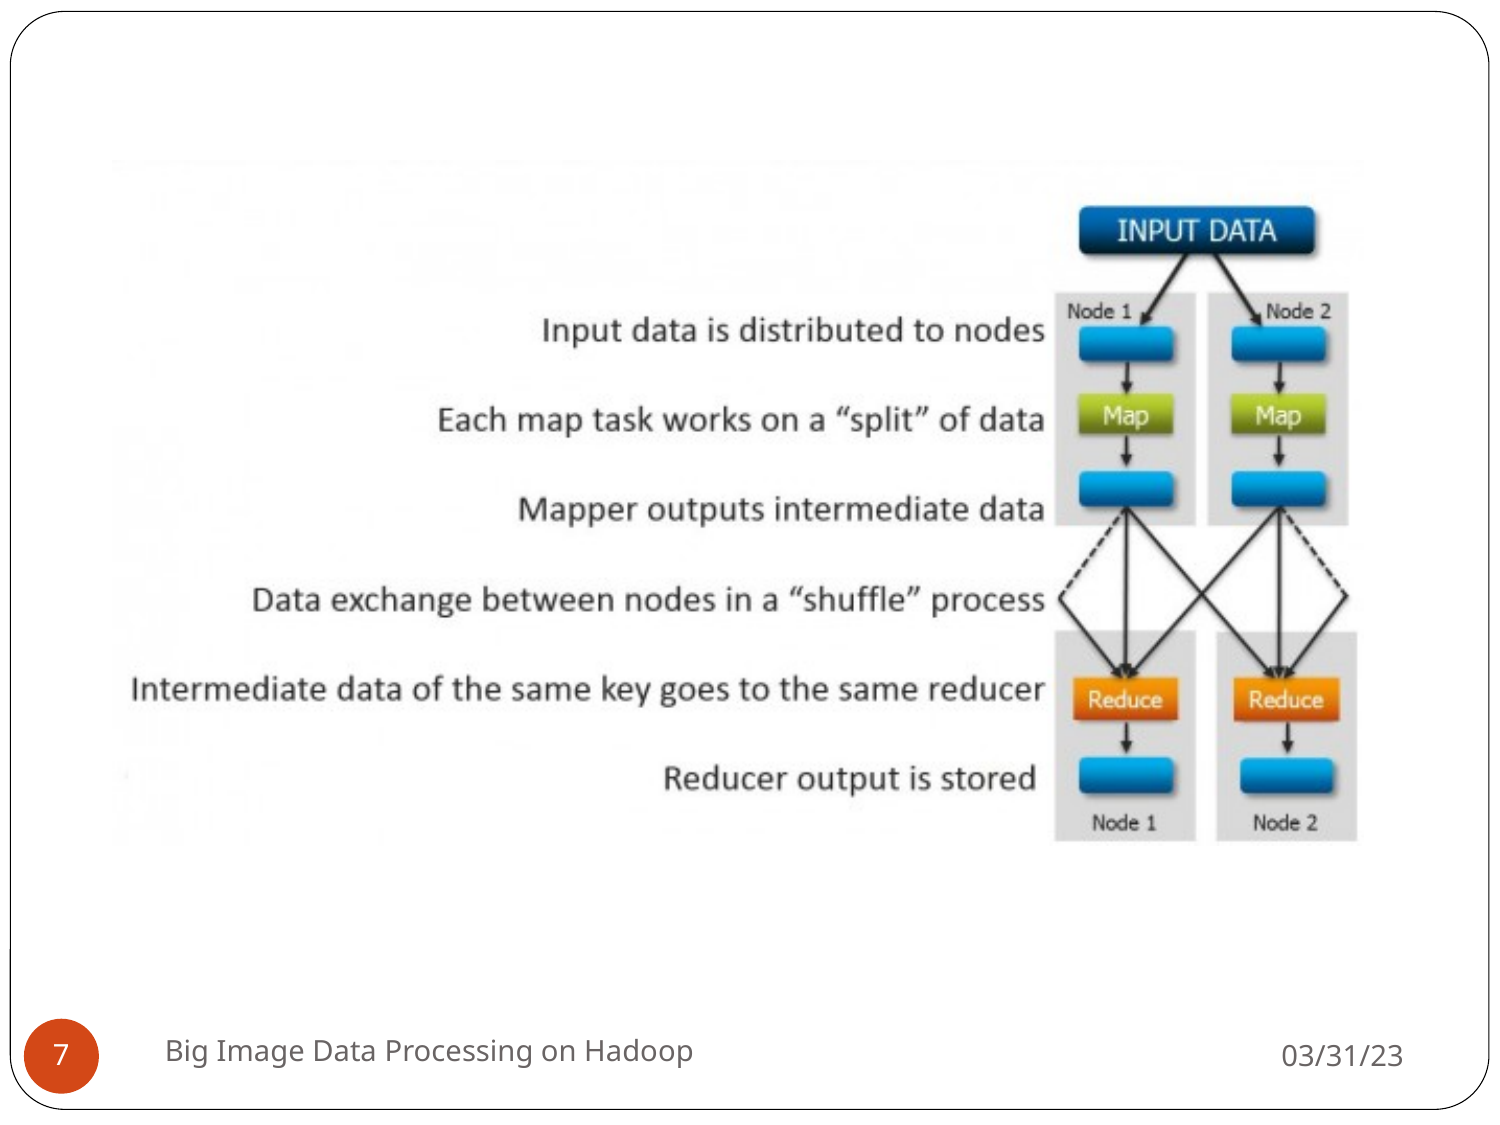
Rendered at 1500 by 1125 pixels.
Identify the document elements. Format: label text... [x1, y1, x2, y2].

text_box Big Image Data Processing on Hadoop [150, 1012, 800, 1088]
text_box 7 [23, 1018, 99, 1094]
picture [112, 160, 1364, 846]
text_box [1074, 1042, 1425, 1103]
text_box 03/31/23 [1012, 1015, 1419, 1094]
